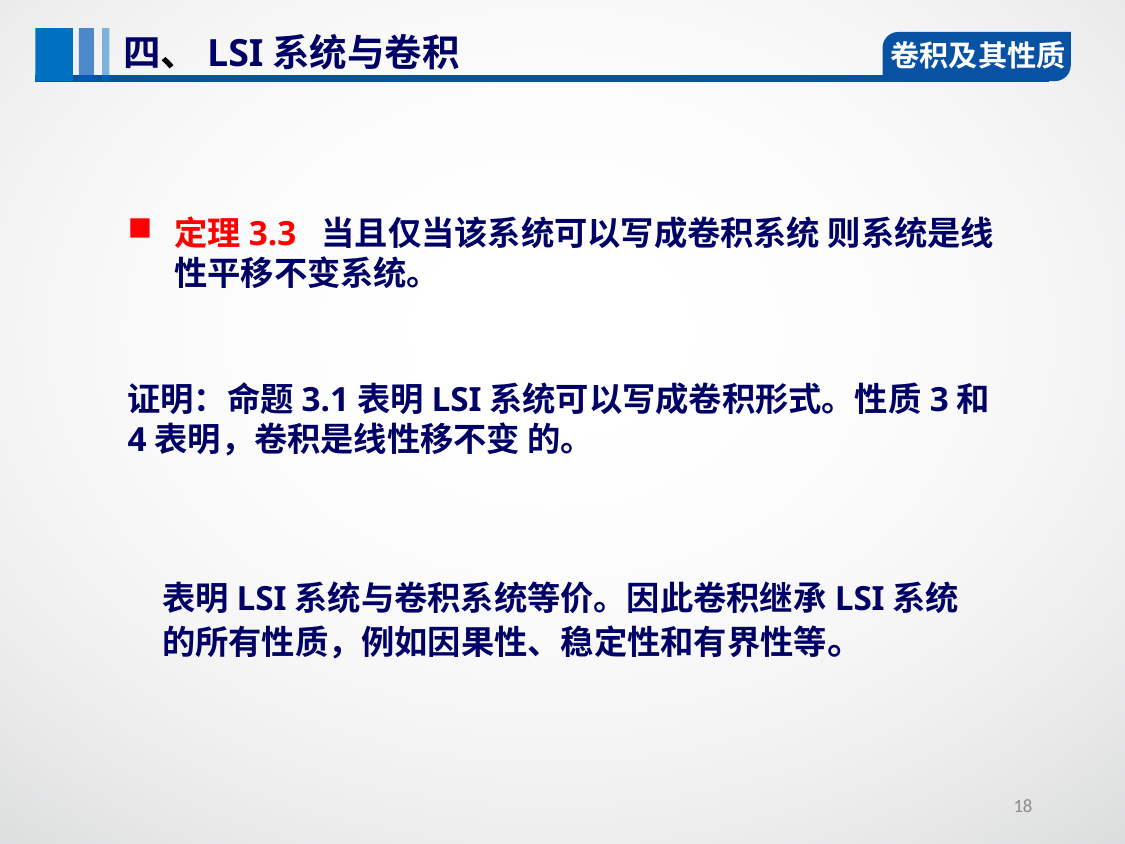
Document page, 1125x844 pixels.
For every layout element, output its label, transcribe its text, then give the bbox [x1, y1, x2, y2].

text_box 四、LSI系统与卷积 [108, 21, 475, 81]
picture [0, 0, 1125, 844]
slide_number 18 [794, 782, 1048, 827]
text_box 定理3.3 当且仅当该系统可以写成卷积系统 则系统是线性平移不变系统。 证明：命题3.1表明LSI系统可以写成卷积形式。性质3和4表明，卷积是线性移不变 的。 [125, 210, 1006, 585]
text_box 卷积及其性质 [875, 29, 1085, 80]
text_box 表明LSI系统与卷积系统等价。因此卷积继承LSI系统的所有性质，例如因果性、稳定性和有界性等。 [147, 570, 1006, 670]
